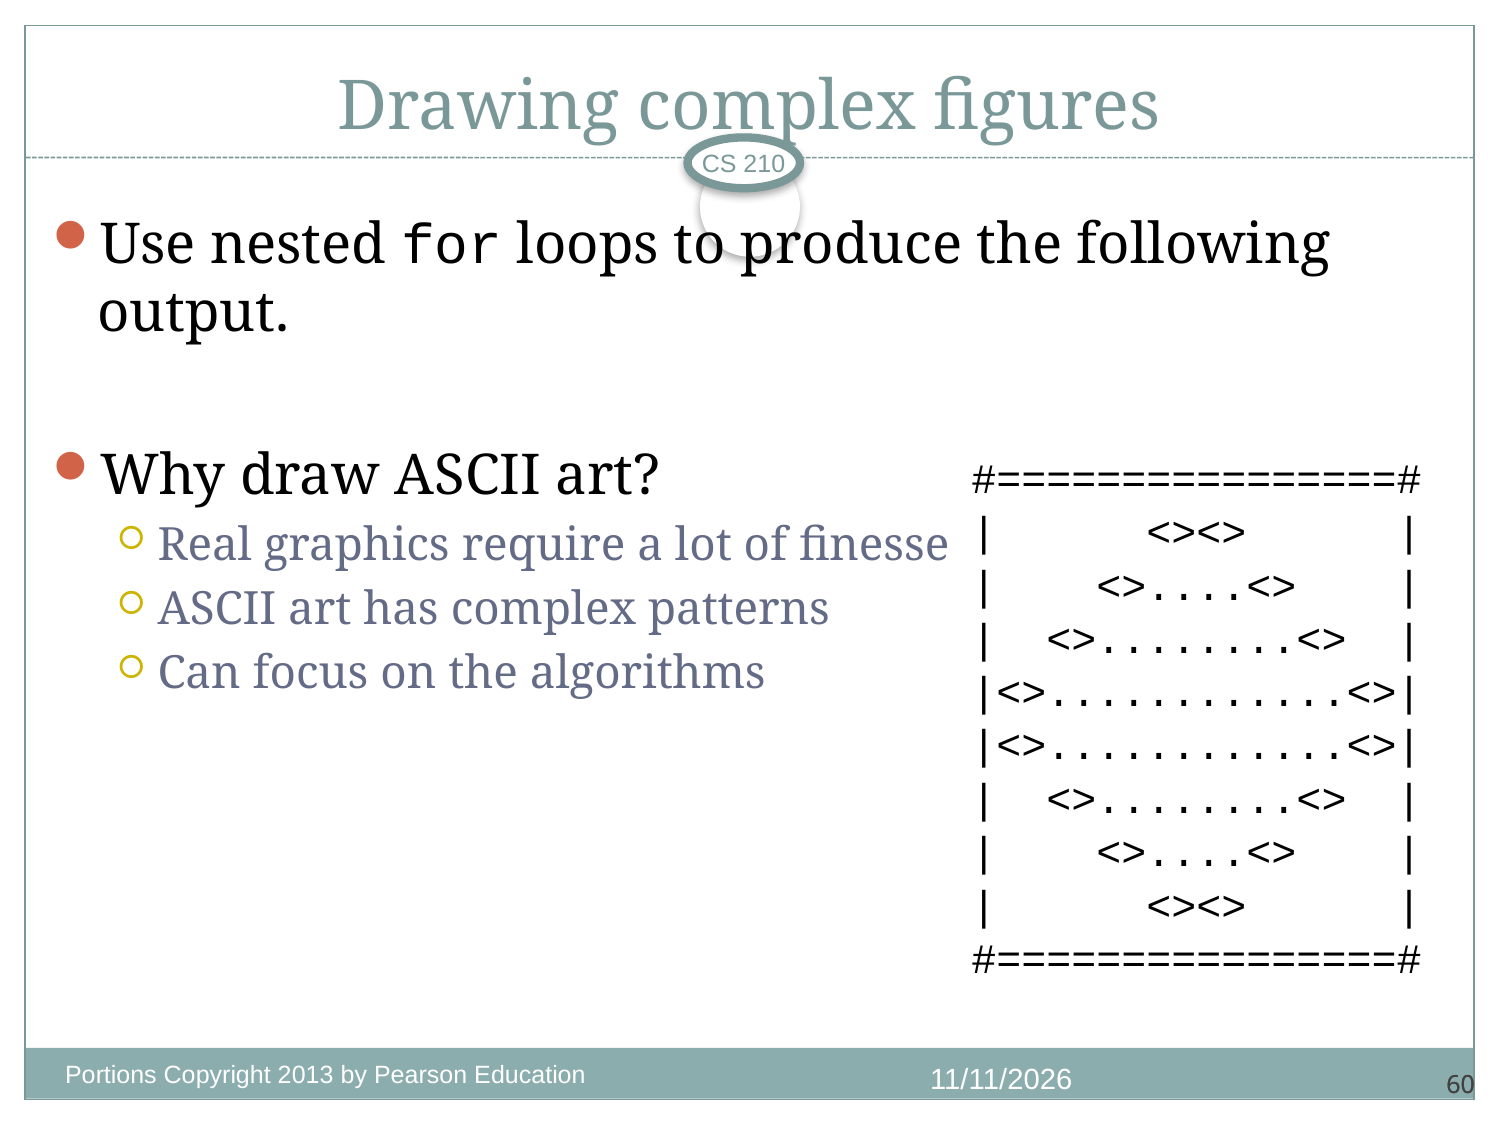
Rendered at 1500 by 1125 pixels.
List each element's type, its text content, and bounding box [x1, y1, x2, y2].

list Use nested for loops to produce the following output. Why draw ASCII art? Real graphics require a lot of finesse ASCII art has complex patterns Can focus on the algorithms [37, 200, 1463, 1038]
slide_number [837, 1052, 1088, 1113]
footer Portions Copyright 2013 by Pearson Education [50, 1051, 663, 1112]
title Drawing complex figures [49, 37, 1450, 144]
text_box #================# | <><> | | <>....<> | | <>........<> | |<>............<>| |<>............<>| | <>........<> | | <>....<> | | <><> | #================# [937, 450, 1437, 990]
slide_number CS 210 [675, 137, 813, 188]
